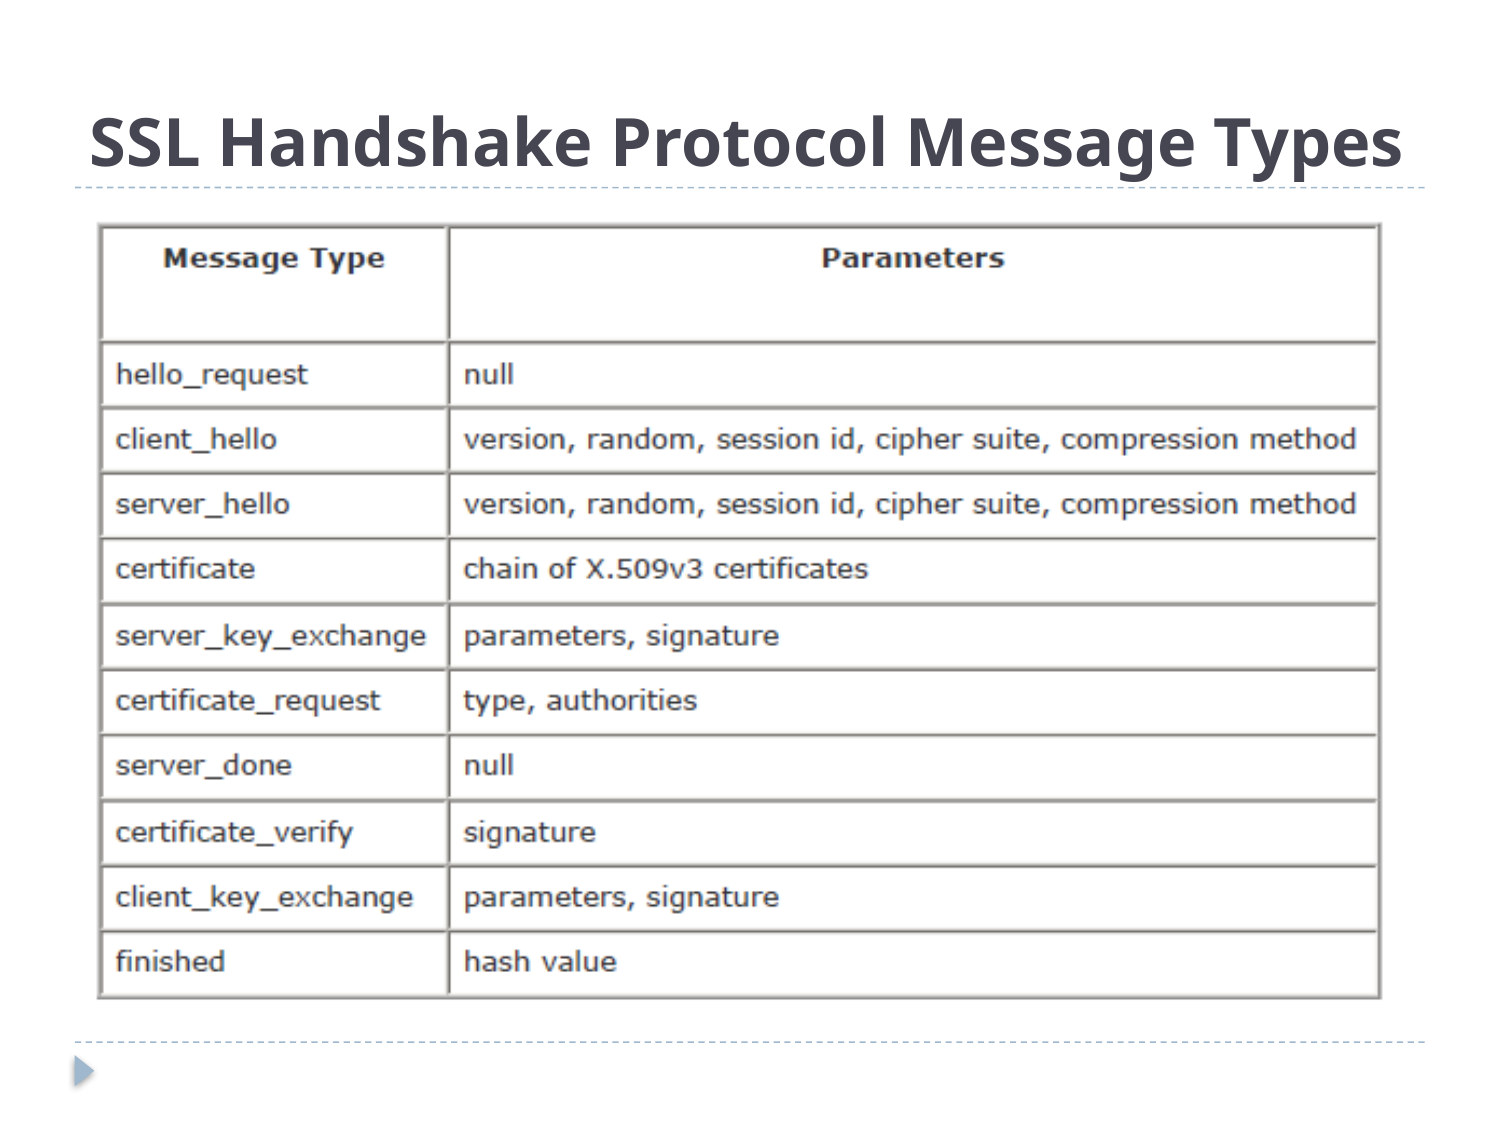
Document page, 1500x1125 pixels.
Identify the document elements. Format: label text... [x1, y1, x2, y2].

title SSL Handshake Protocol Message Types [75, 24, 1425, 188]
picture [91, 199, 1401, 1013]
